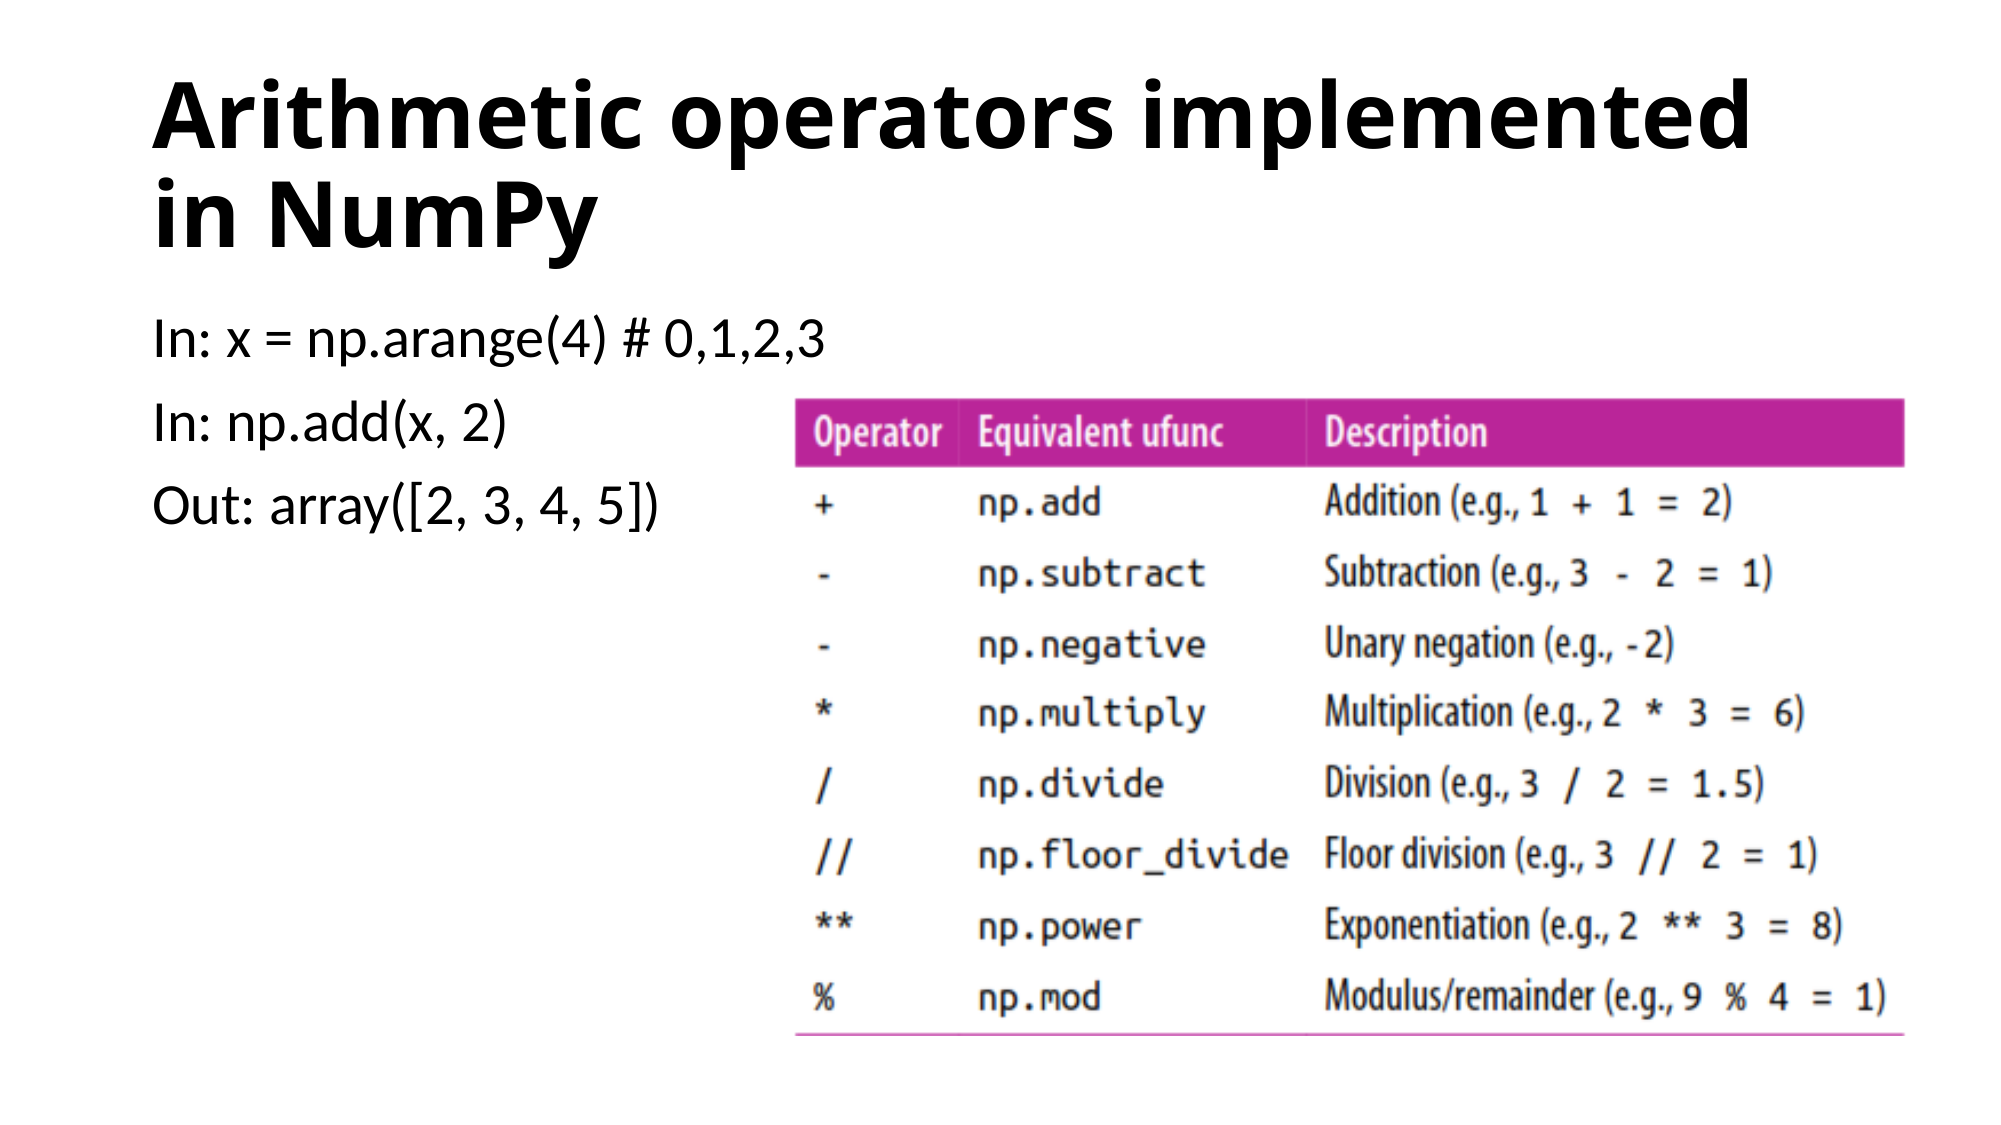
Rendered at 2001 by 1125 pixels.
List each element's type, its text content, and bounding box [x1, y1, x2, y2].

picture [789, 390, 1919, 1036]
list In: x = np.arange(4) # 0,1,2,3 In: np.add(x, 2) Out: array([2, 3, 4, 5]) [137, 299, 1863, 1014]
title Arithmetic operators implemented in NumPy [137, 59, 1863, 278]
